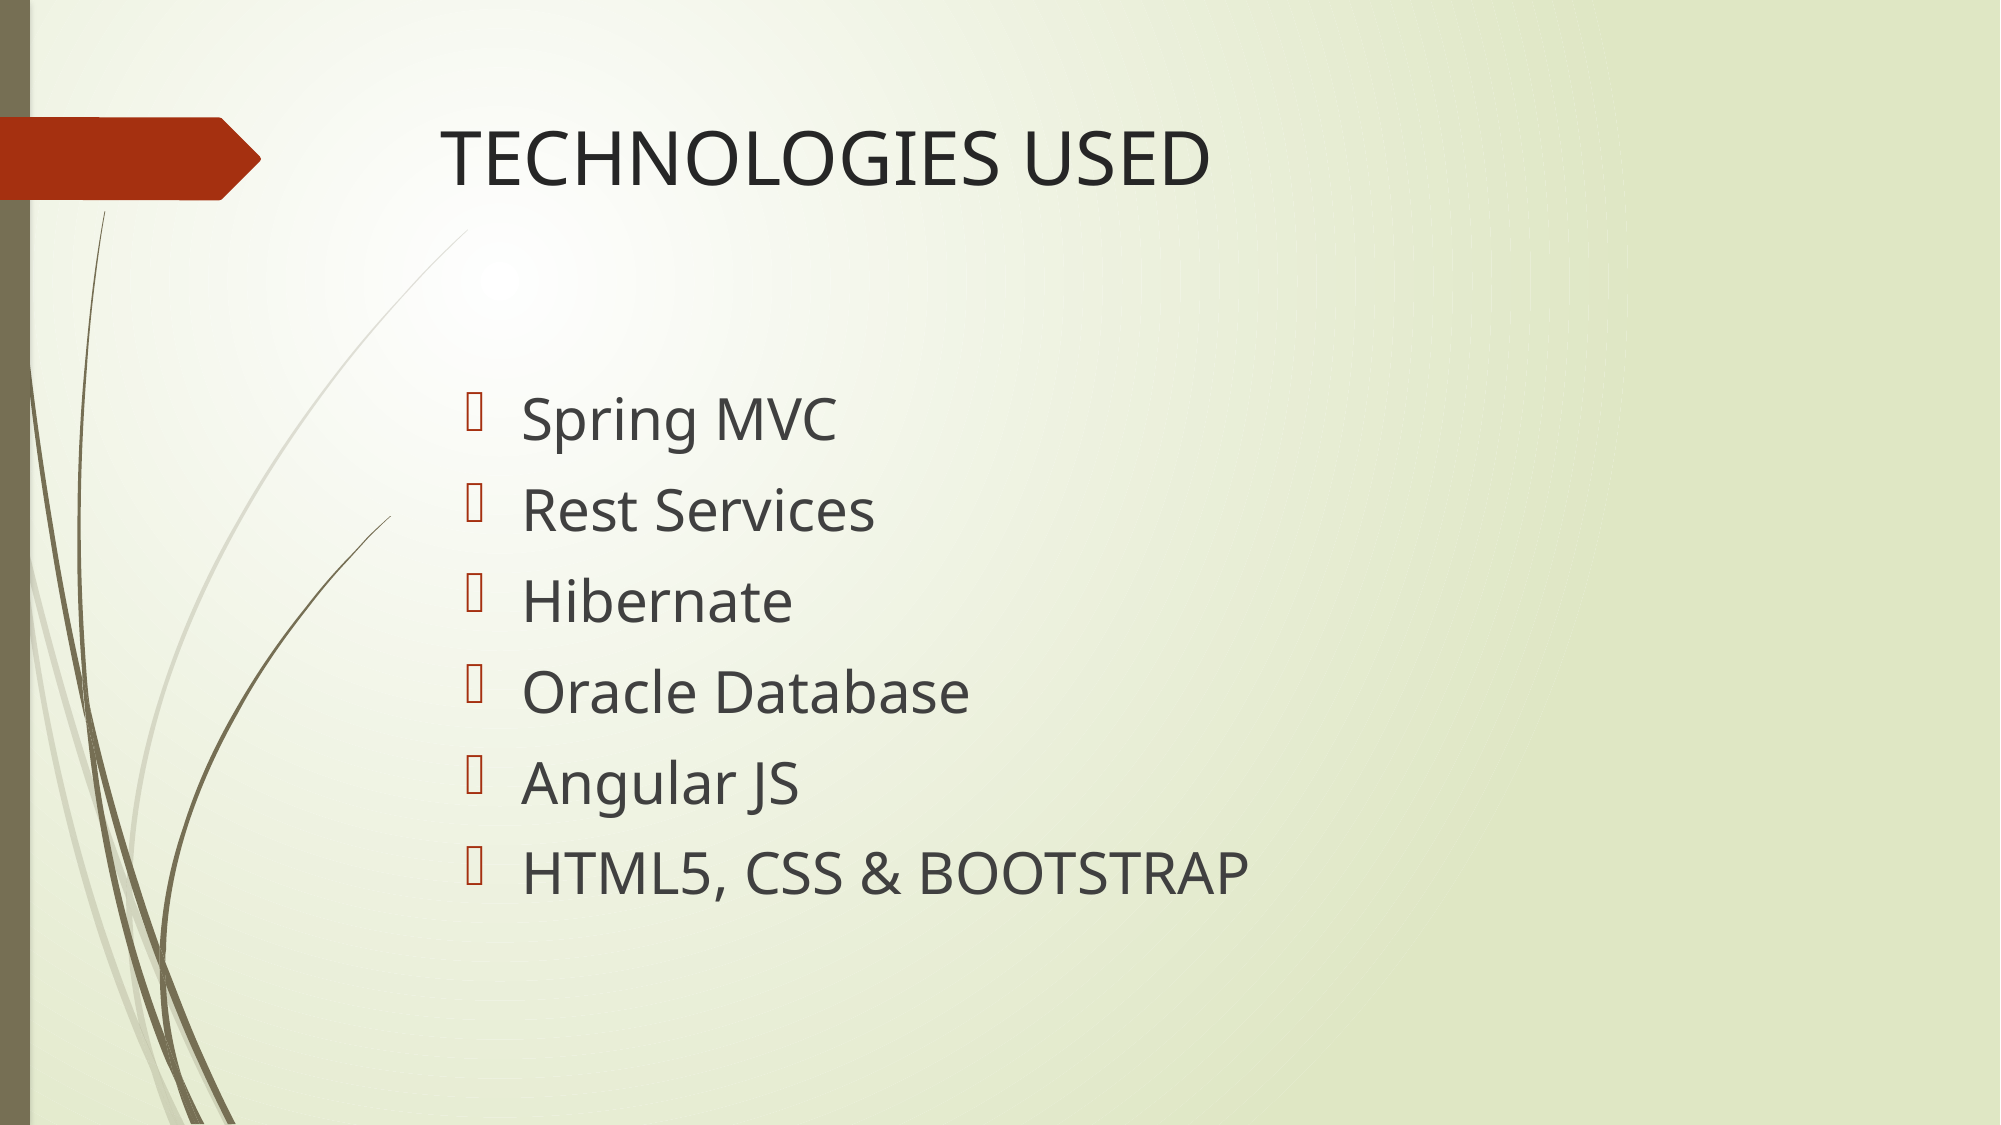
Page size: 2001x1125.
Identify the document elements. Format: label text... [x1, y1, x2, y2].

title TECHNOLOGIES USED [425, 102, 1888, 313]
list [424, 350, 1888, 970]
text_box Spring MVC Rest Services Hibernate Oracle Database Angular JS HTML5, CSS & BOOTSTRAP [449, 375, 1913, 995]
